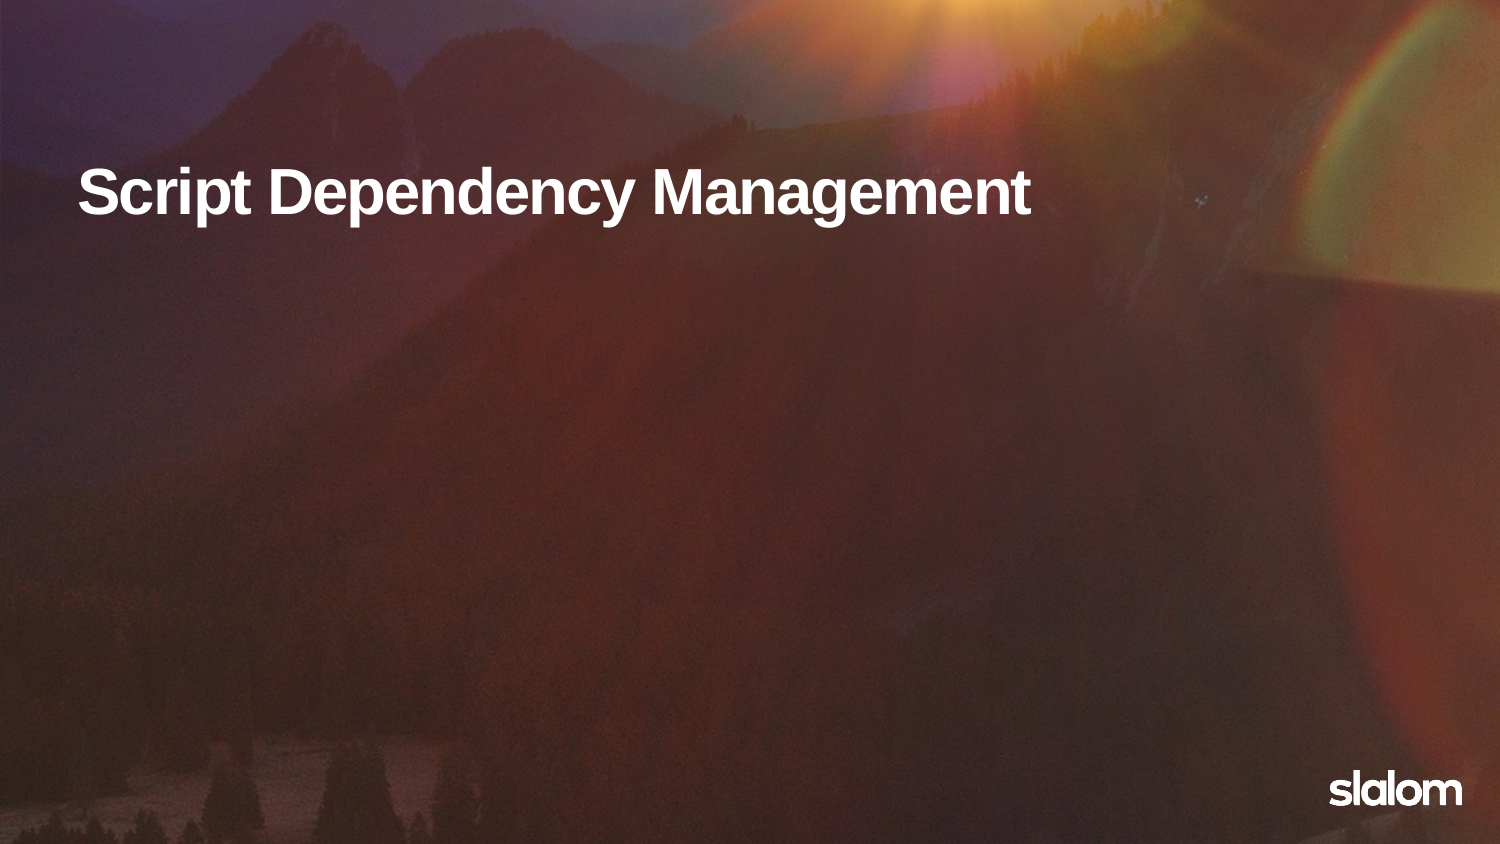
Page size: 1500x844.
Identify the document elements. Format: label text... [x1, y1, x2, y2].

picture [0, 0, 1500, 844]
title Script Dependency Management [76, 154, 1421, 229]
